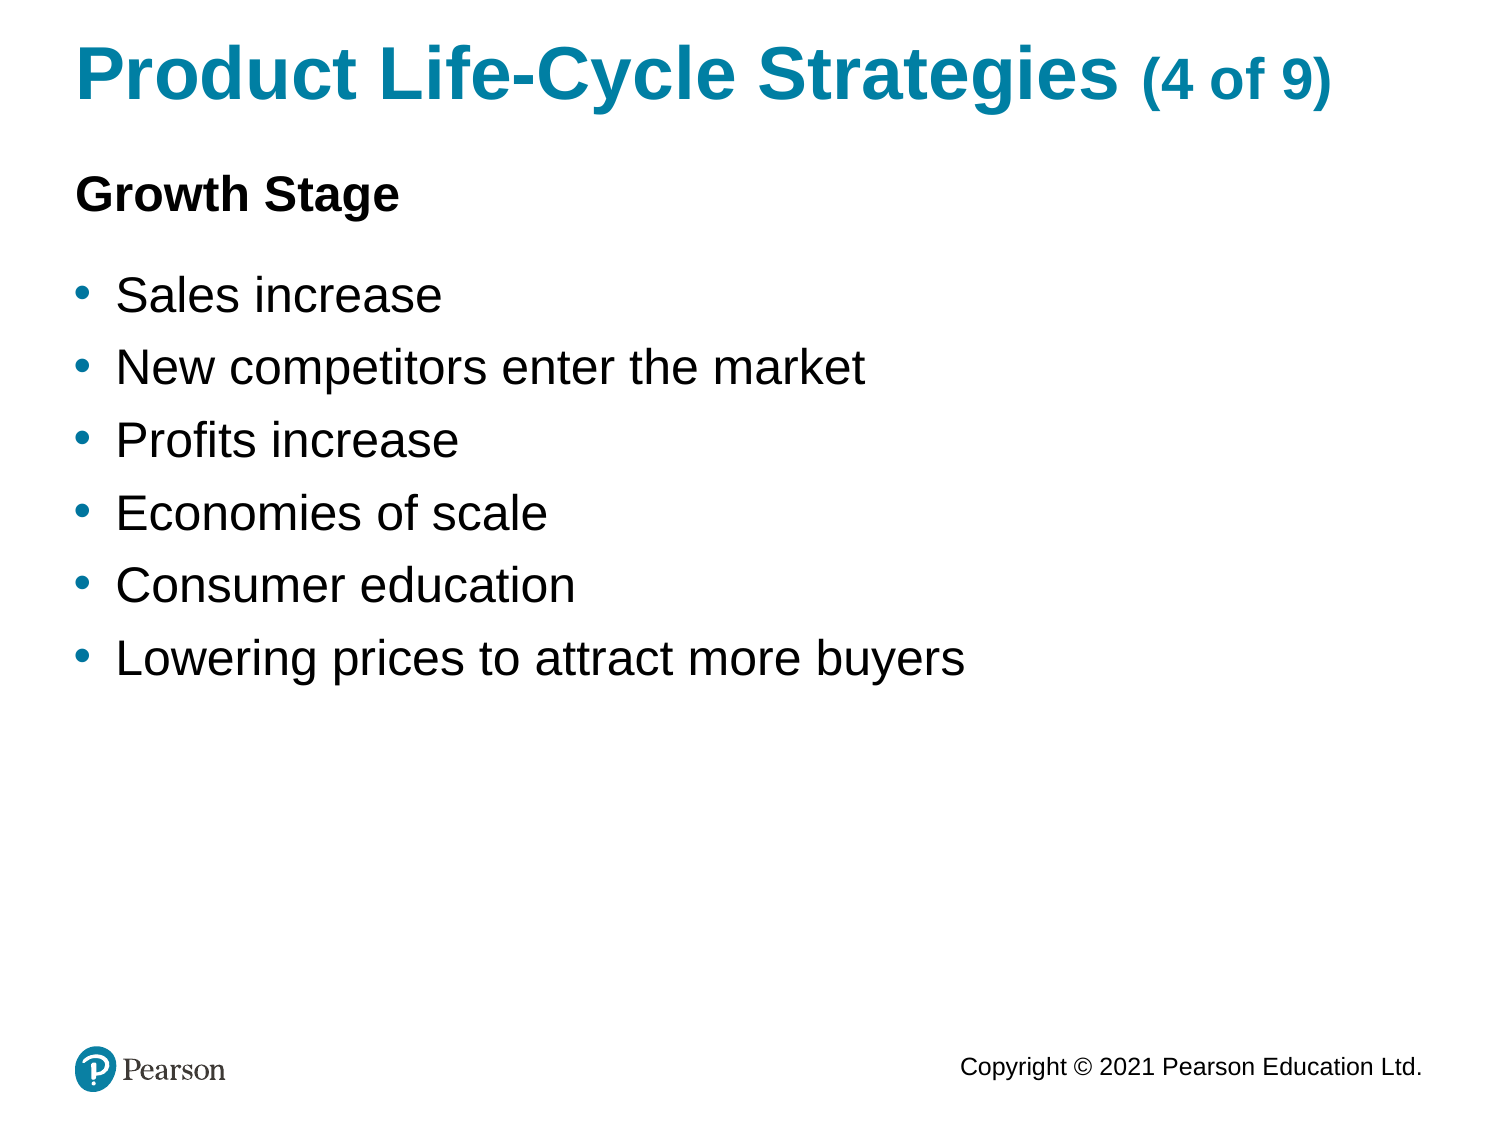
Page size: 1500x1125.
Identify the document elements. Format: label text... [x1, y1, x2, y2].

list Growth Stage [75, 160, 1425, 799]
list Sales increase New competitors enter the market Profits increase Economies of scale Consumer education Lowering prices to attract more buyers [73, 262, 1424, 901]
title Product Life-Cycle Strategies (4 of 9) [75, 0, 1425, 115]
